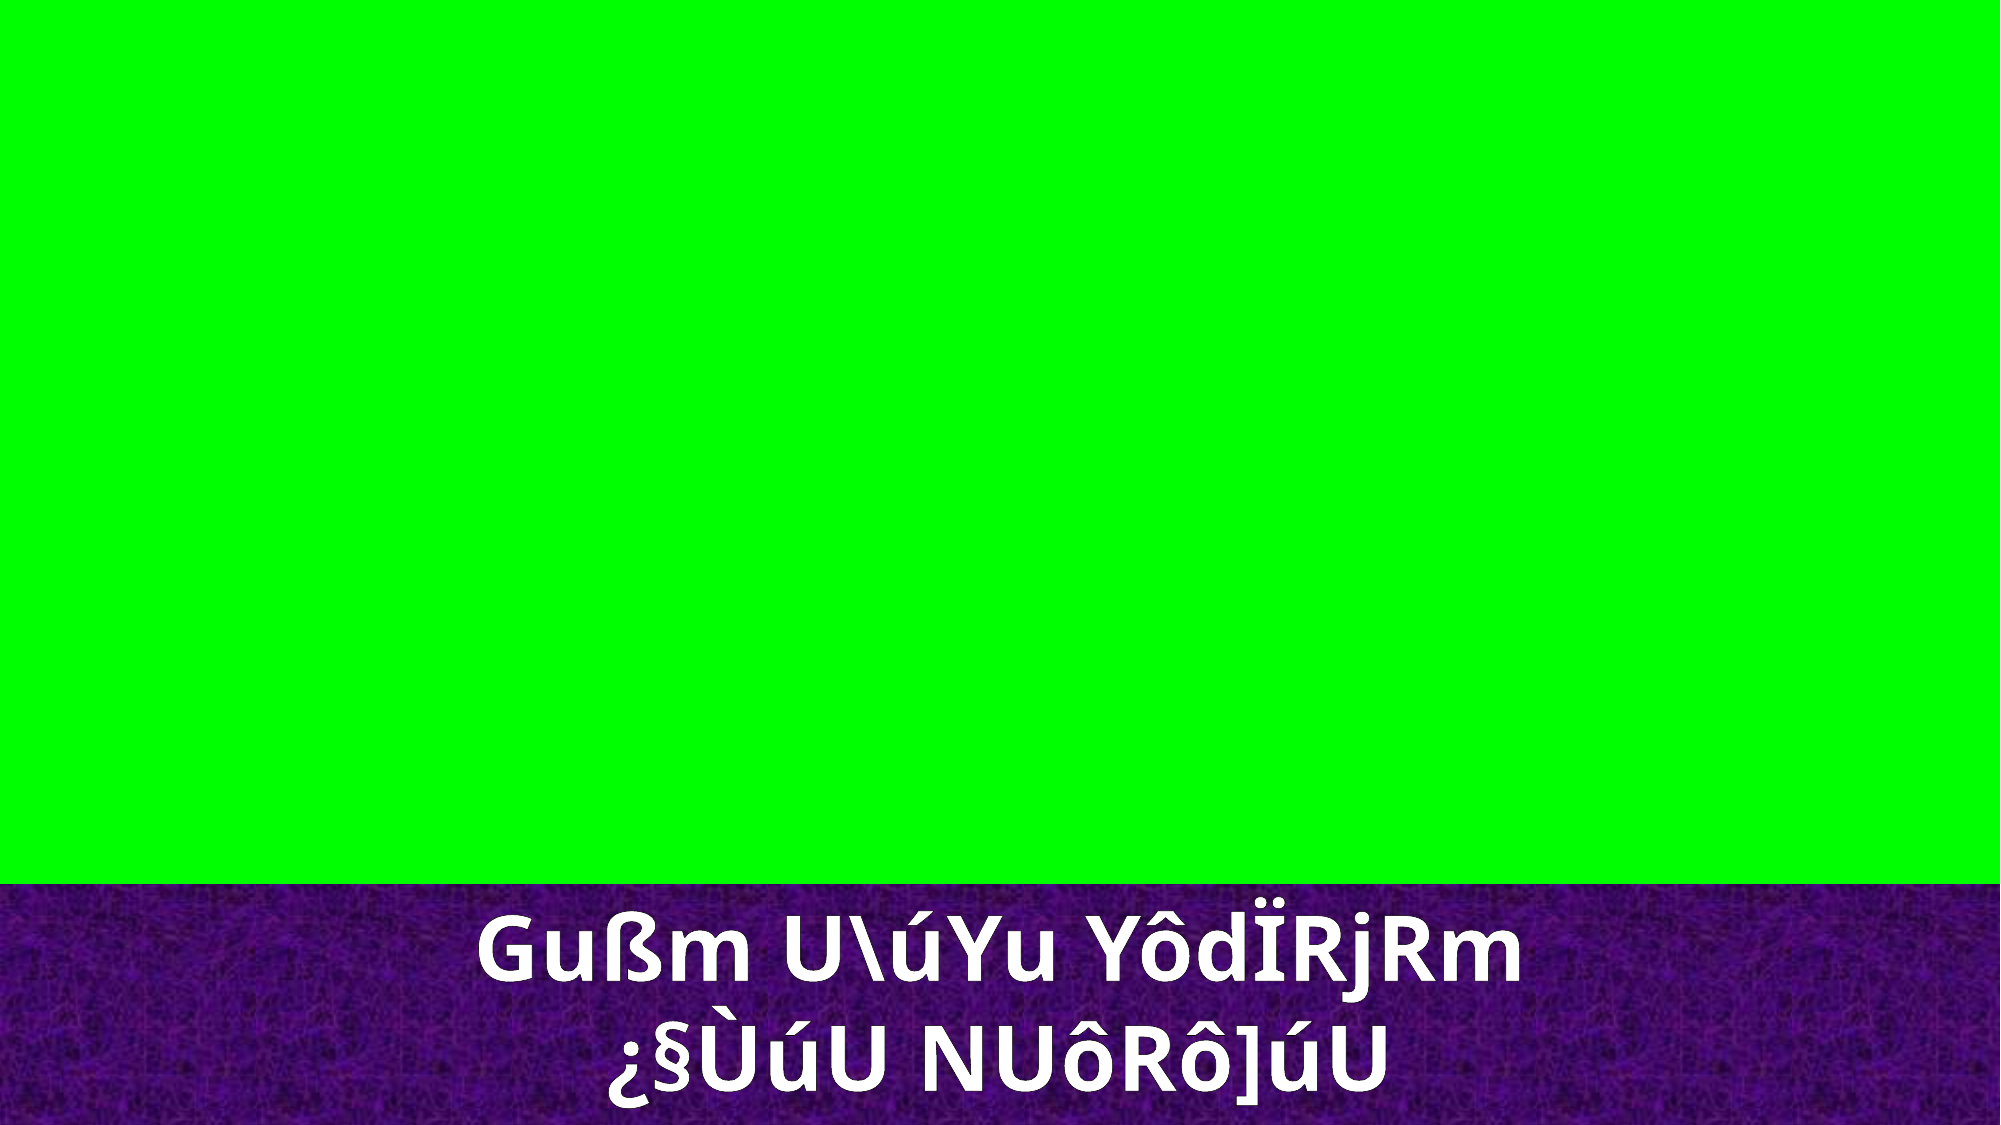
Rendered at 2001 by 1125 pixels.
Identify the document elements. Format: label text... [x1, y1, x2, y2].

text_box [0, 884, 2000, 1125]
text_box Gußm U\úYu YôdÏRjRm ¿§ÙúU NUôRô]úU [292, 882, 1708, 1117]
